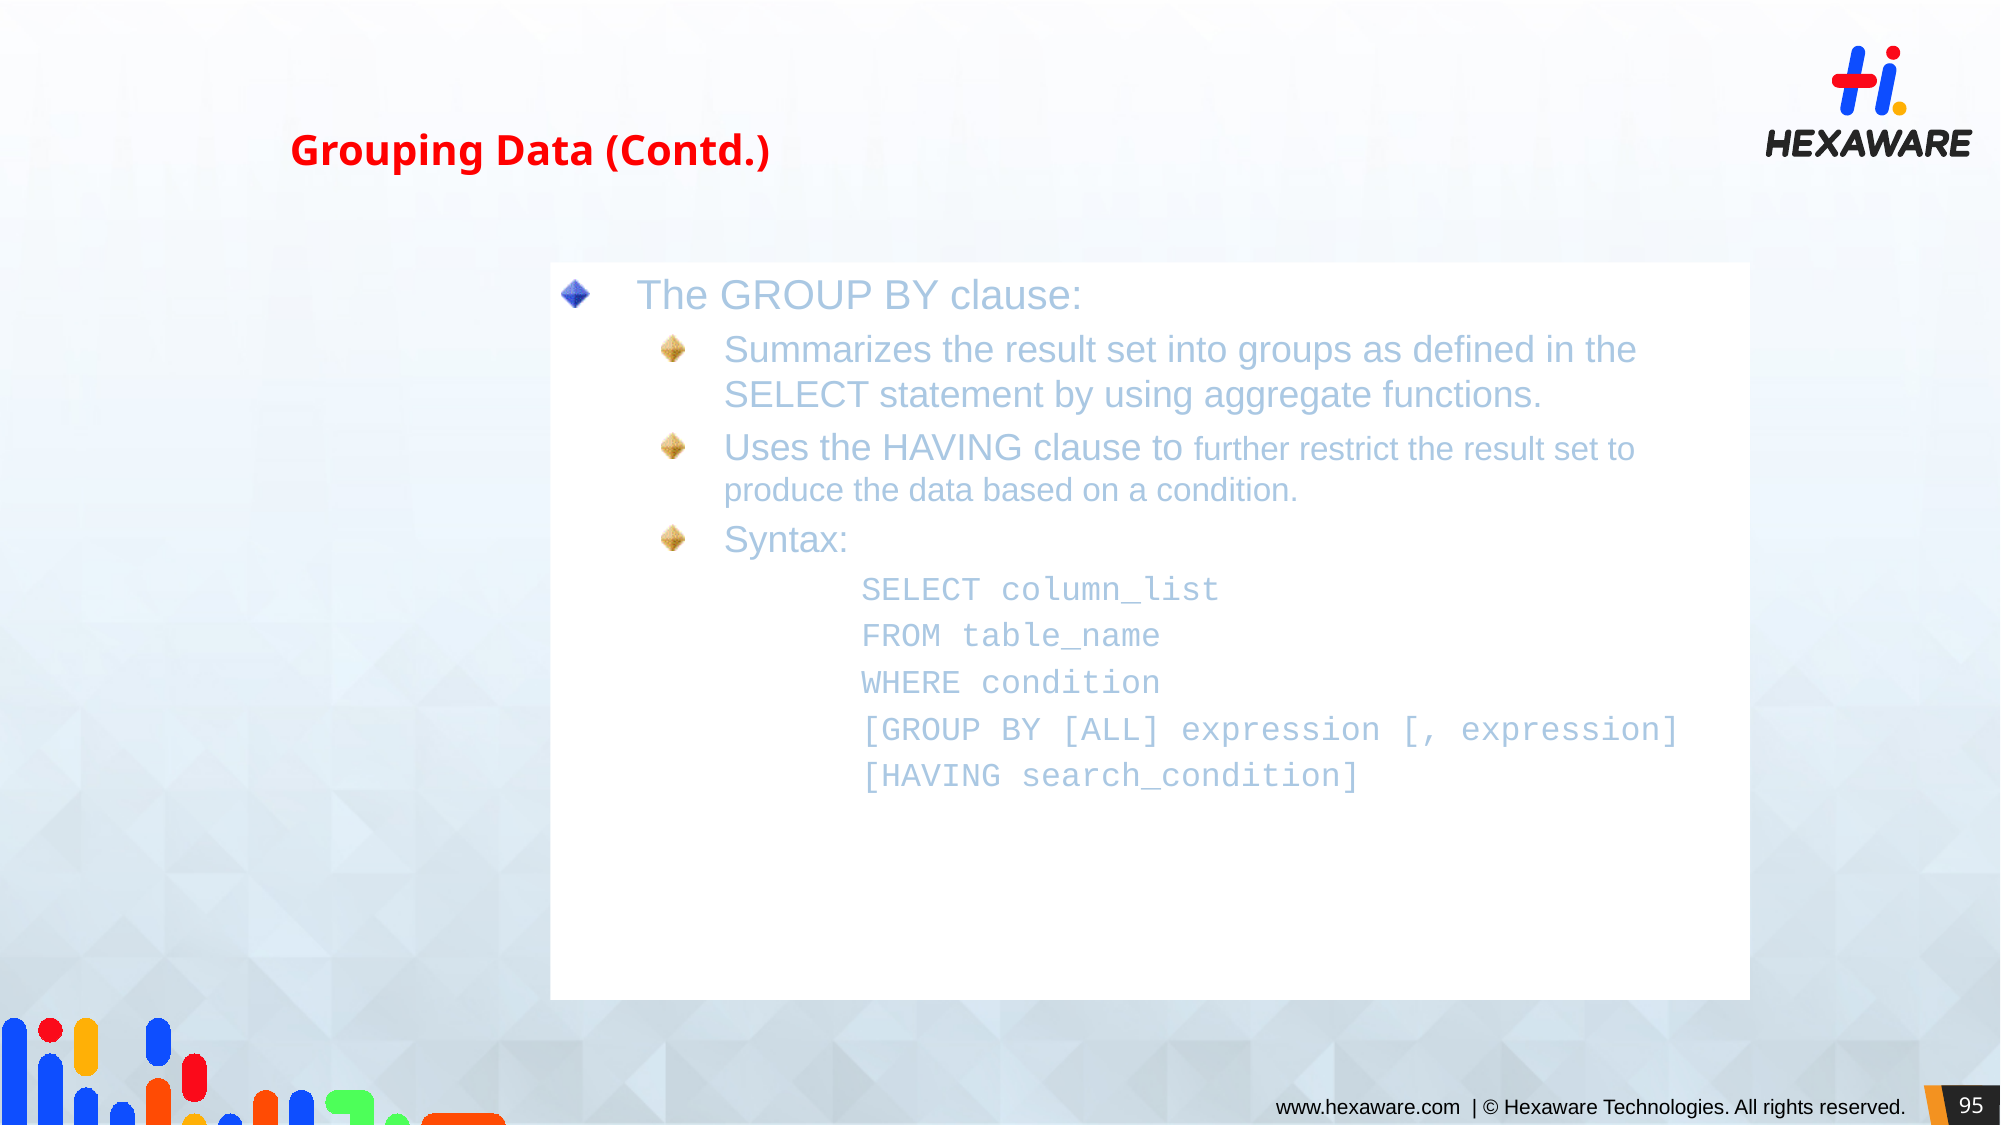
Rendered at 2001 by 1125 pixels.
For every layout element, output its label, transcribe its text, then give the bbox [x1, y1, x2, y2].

text_box Grouping Data (Contd.) [274, 116, 1713, 182]
picture [0, 0, 2001, 1125]
list The GROUP BY clause: Summarizes the result set into groups as defined in the SELECT statement by using aggregate functions. Uses the HAVING clause to further restrict the result set to produce the data based on a condition. Syntax: SELECT column_list FROM table_name WHERE condition [GROUP BY [ALL] expression [, expression] [HAVING search_condition] [550, 262, 1750, 1000]
